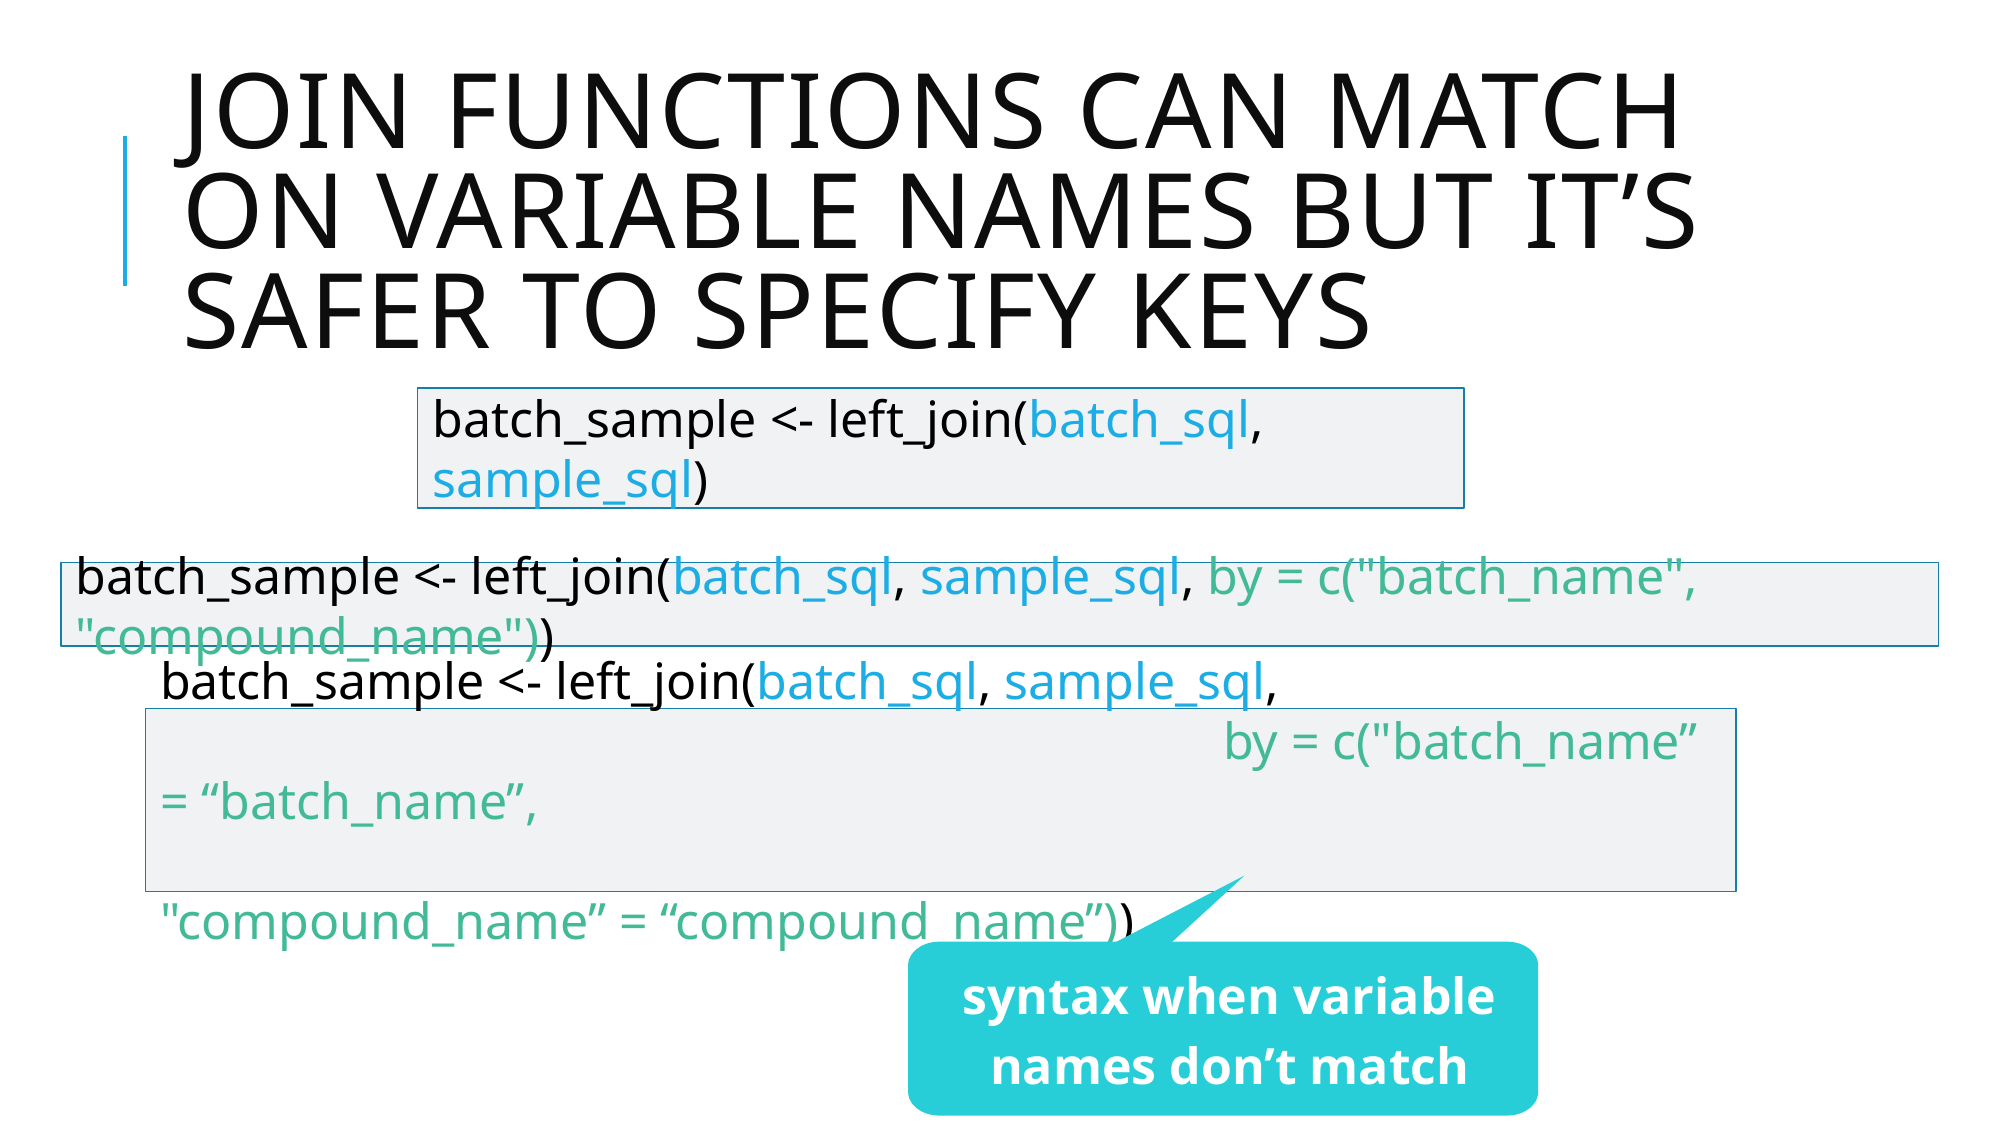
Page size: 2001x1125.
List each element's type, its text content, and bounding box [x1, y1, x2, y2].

text_box batch_sample <- left_join(batch_sql, sample_sql, by = c("batch_name", "compound_name")) [60, 561, 1940, 647]
text_box [908, 875, 1534, 1116]
text_box batch_sample <- left_join(batch_sql, sample_sql, by = c("batch_name” = “batch_name”, "compound_name” = “compound_name”)) [144, 707, 1737, 893]
text_box batch_sample <- left_join(batch_sql, sample_sql) [416, 387, 1465, 509]
text_box syntax when variable names don’t match [921, 953, 1539, 1104]
title Join Functions Can Match On Variable Names but It’s Safer to Specify Keys [168, 96, 1763, 342]
